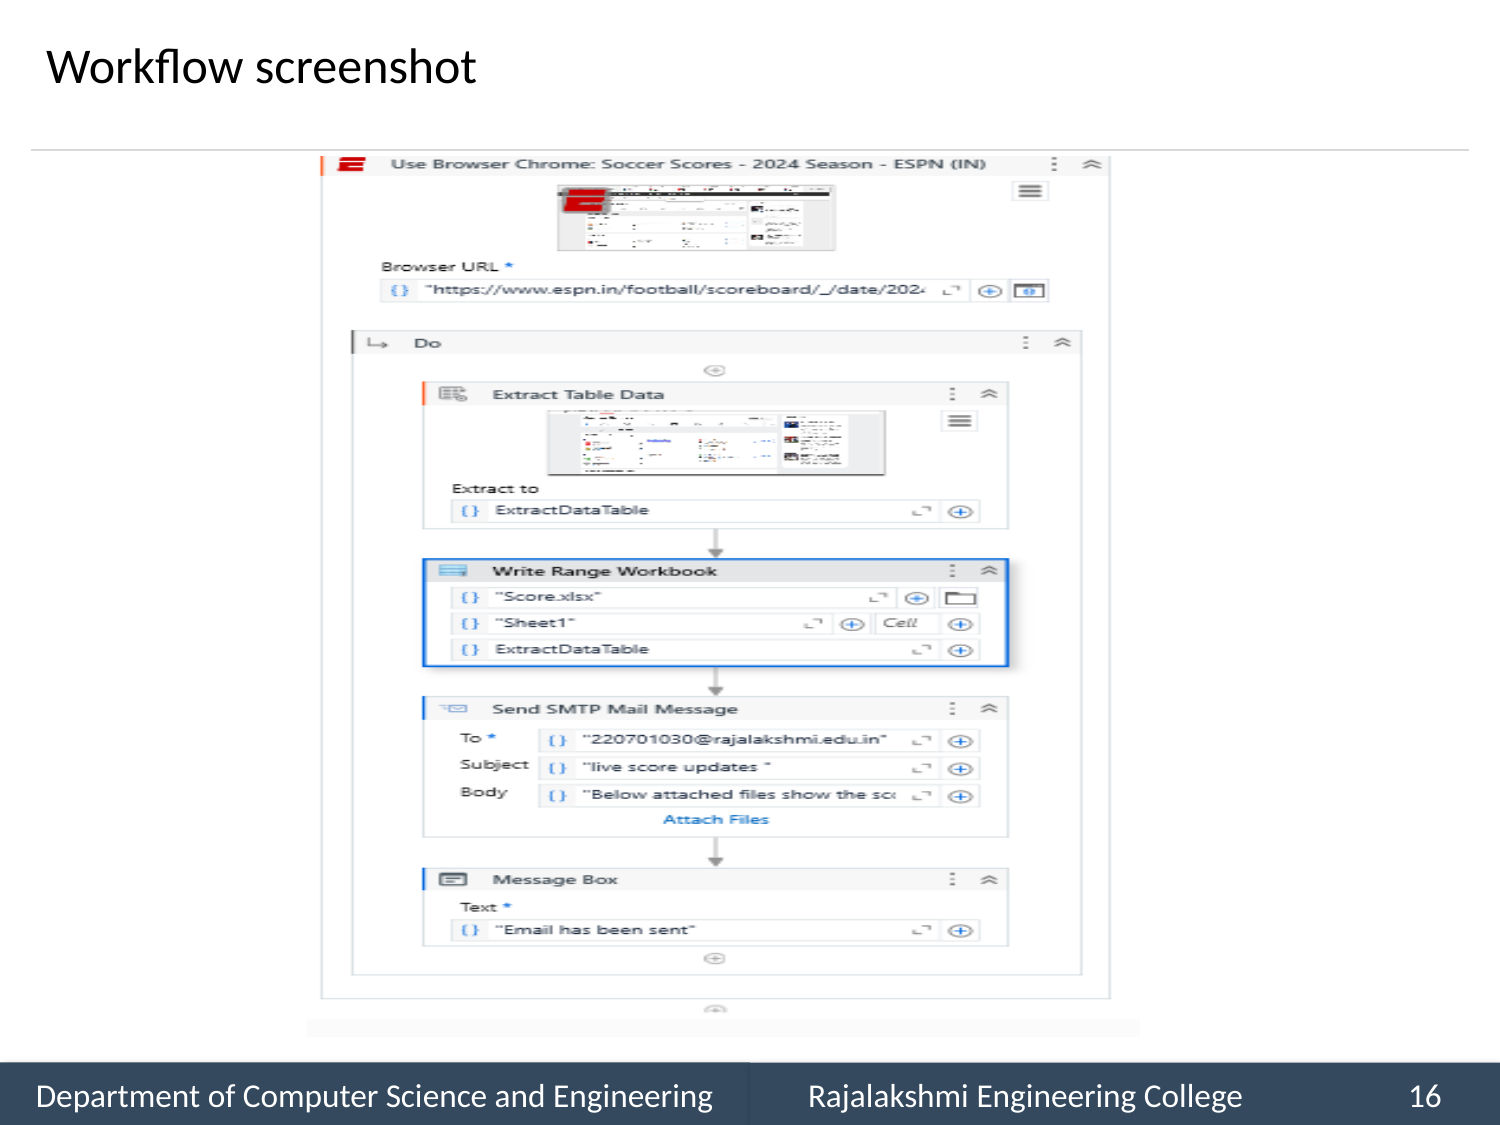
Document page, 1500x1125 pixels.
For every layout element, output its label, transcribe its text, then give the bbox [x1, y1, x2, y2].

picture [306, 155, 1140, 1037]
title Workflow screenshot [31, 17, 1453, 109]
list [28, 121, 1498, 1035]
